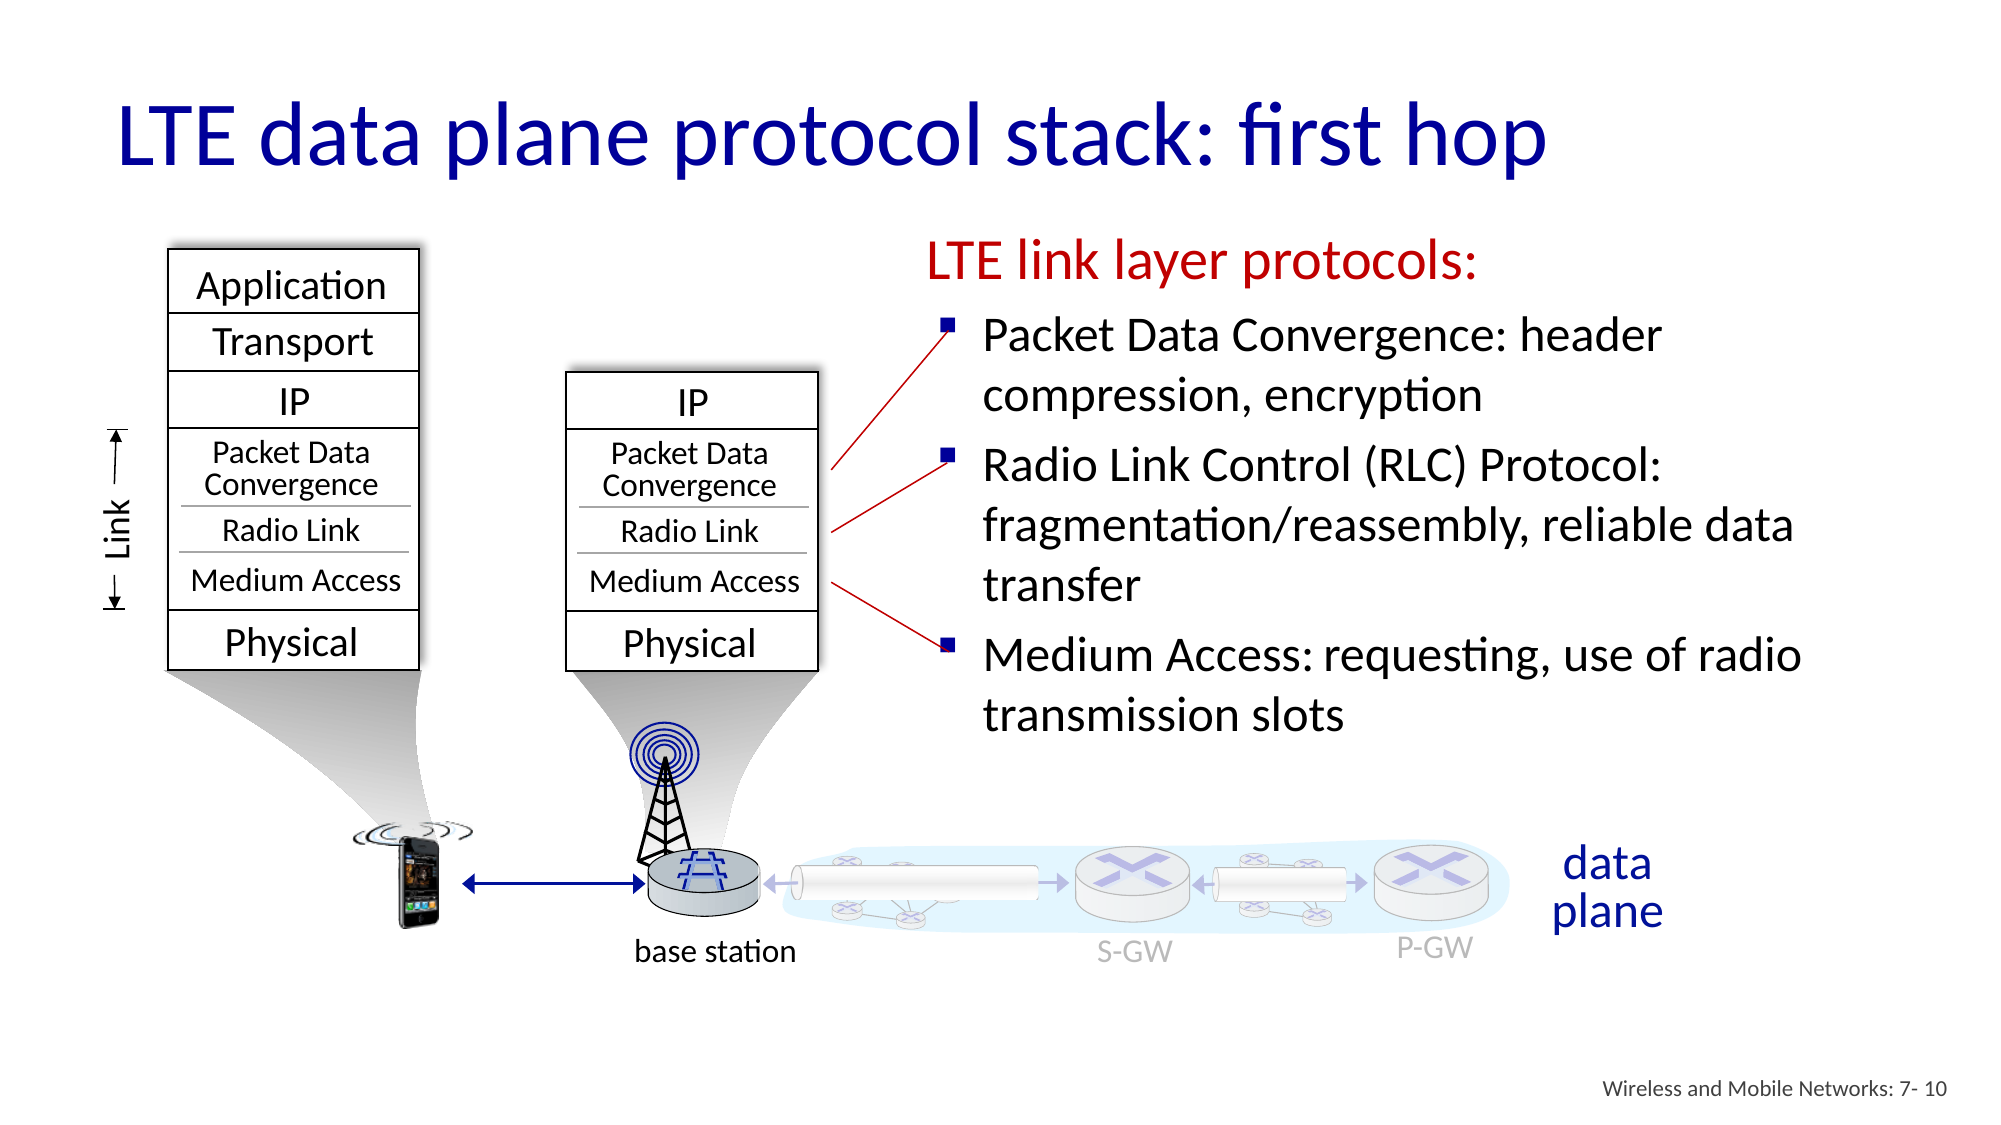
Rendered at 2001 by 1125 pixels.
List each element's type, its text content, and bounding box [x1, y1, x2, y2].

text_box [832, 900, 996, 930]
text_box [831, 462, 948, 533]
text_box Medium Access [175, 550, 417, 606]
text_box Link [84, 484, 145, 575]
text_box [163, 669, 432, 820]
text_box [1374, 845, 1489, 921]
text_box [630, 722, 761, 917]
text_box data plane [1517, 833, 1725, 945]
picture [1212, 867, 1347, 902]
text_box Radio Link [207, 507, 376, 550]
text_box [565, 367, 820, 856]
picture [790, 865, 1039, 900]
text_box [167, 372, 263, 427]
text_box Radio Link [207, 501, 376, 505]
title LTE data plane protocol stack: first hop [101, 62, 1827, 210]
text_box [167, 248, 420, 370]
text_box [352, 820, 473, 929]
text_box [757, 820, 1517, 988]
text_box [782, 839, 1510, 934]
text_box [831, 582, 950, 652]
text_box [832, 856, 996, 865]
text_box Physical [209, 611, 374, 673]
text_box [167, 429, 420, 670]
text_box IP [263, 372, 326, 427]
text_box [831, 330, 949, 470]
text_box [326, 371, 420, 427]
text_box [1075, 846, 1190, 923]
text_box Application [181, 250, 403, 312]
slide_number Wireless and Mobile Networks: 7- 10 [1512, 1056, 1963, 1117]
text_box Transport [197, 314, 390, 370]
text_box IP [263, 366, 326, 370]
text_box LTE link layer protocols: Packet Data Convergence: header compression, encryption Radio Link Control (RLC) Protocol: fragmentation/reassembly, reliable data transfer Medium Access: requesting, use of radio transmission slots [911, 214, 1932, 785]
text_box Transport [197, 306, 390, 312]
text_box Packet Data Convergence [189, 430, 394, 505]
text_box base station [619, 921, 830, 977]
